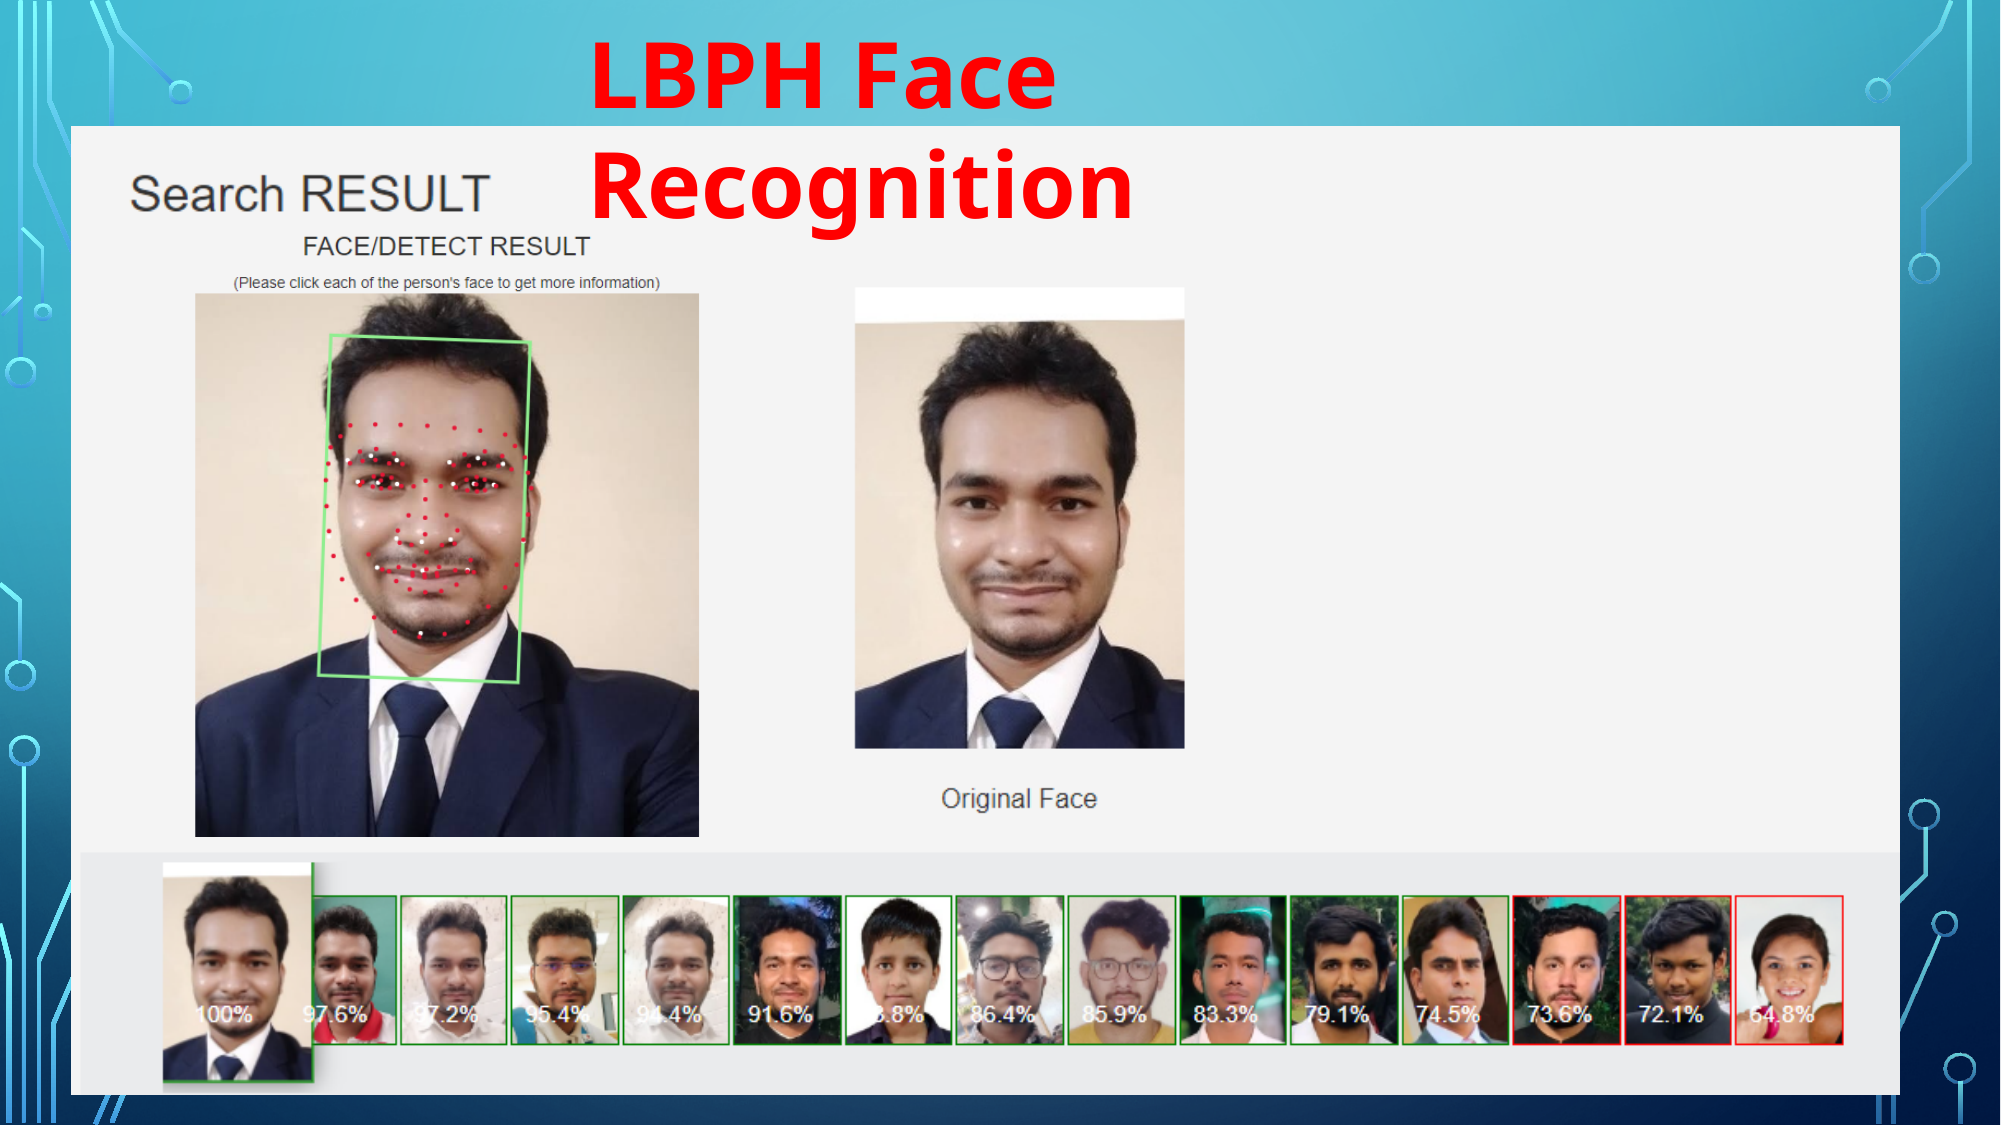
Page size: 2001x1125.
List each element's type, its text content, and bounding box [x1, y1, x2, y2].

text_box LBPH Face Recognition [572, 9, 1550, 126]
picture [71, 126, 1900, 1095]
